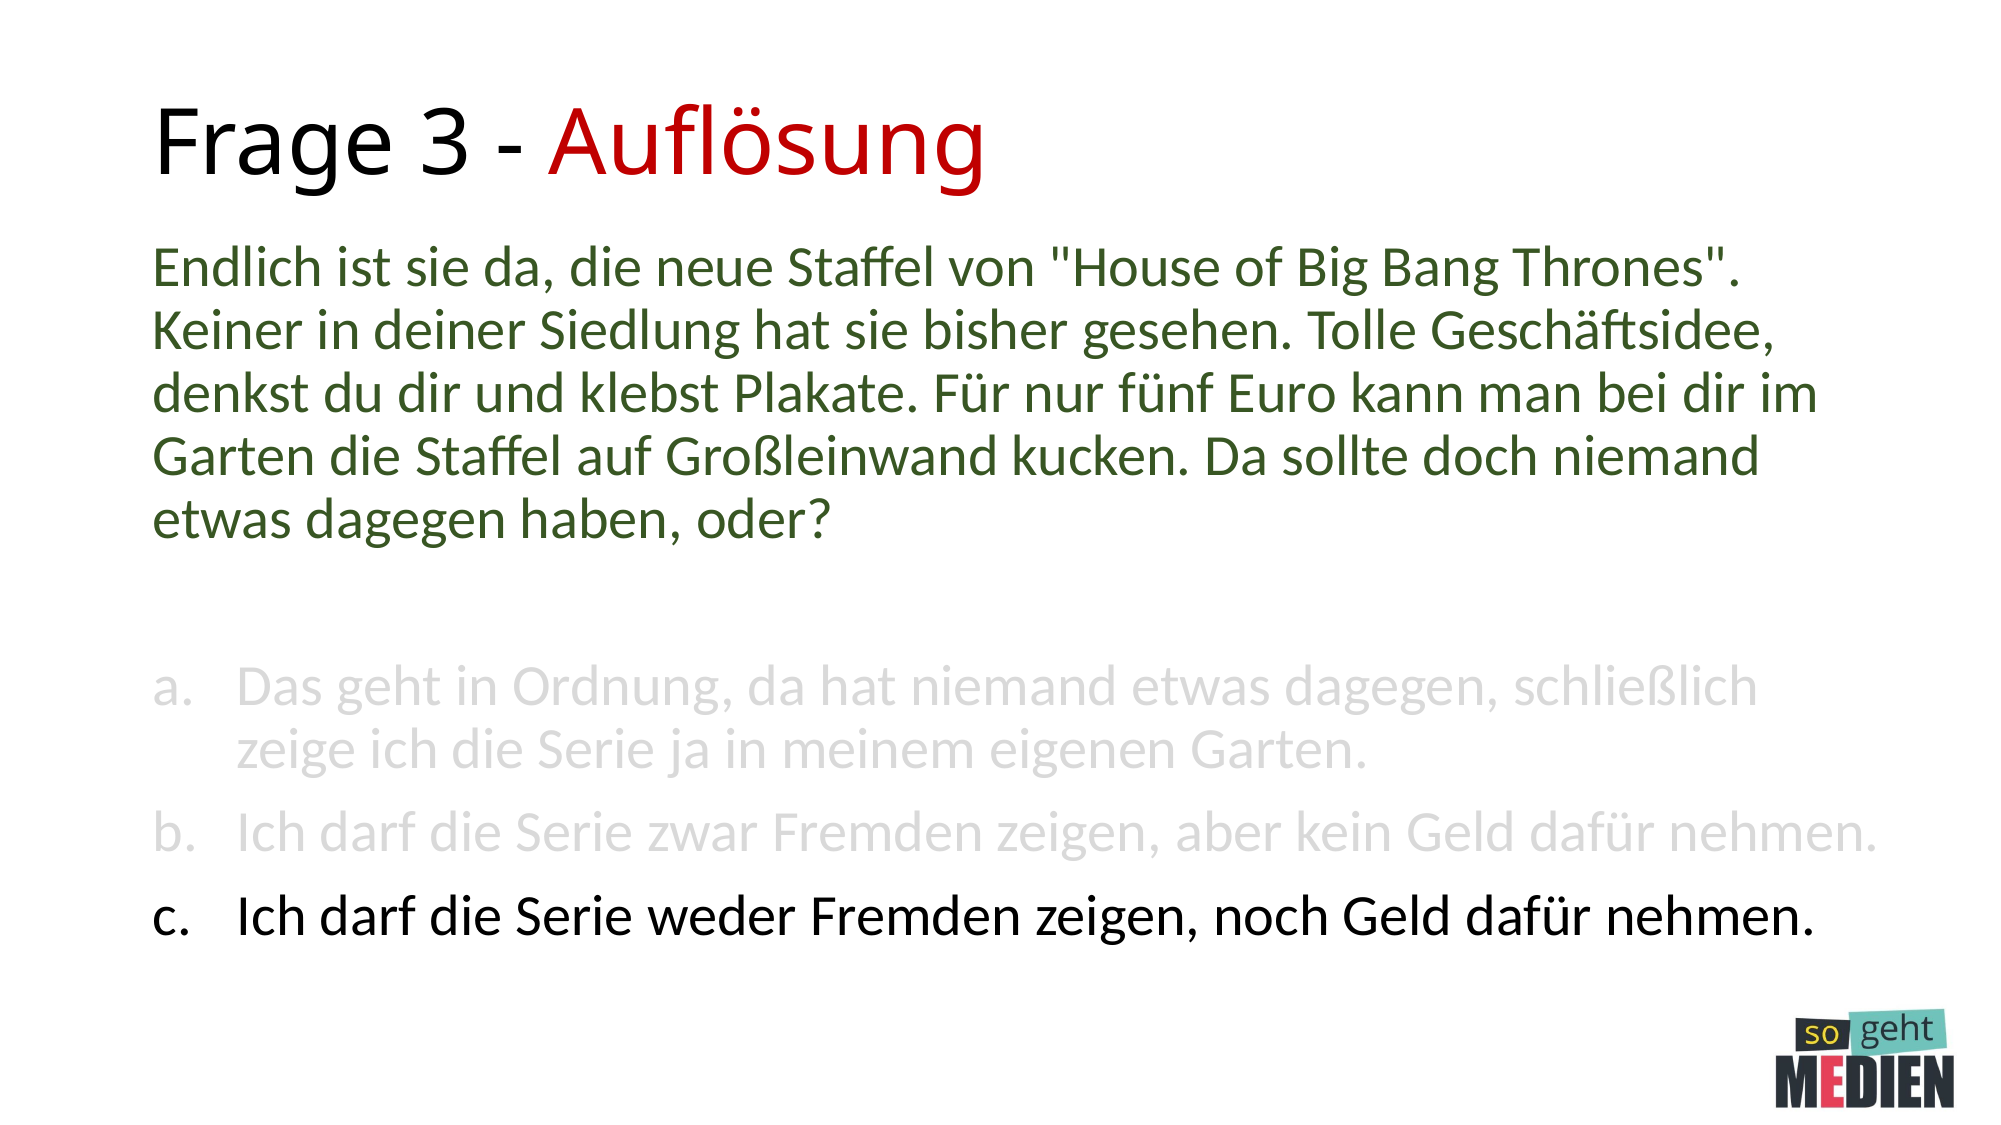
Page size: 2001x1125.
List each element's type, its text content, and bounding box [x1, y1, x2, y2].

picture [1755, 987, 1970, 1125]
title Frage 3 - Auflösung [137, 59, 1863, 228]
list Endlich ist sie da, die neue Staffel von "House of Big Bang Thrones". Keiner in deiner Siedlung hat sie bisher gesehen. Tolle Geschäftsidee, denkst du dir und klebst Plakate. Für nur fünf Euro kann man bei dir im Garten die Staffel auf Großleinwand kucken. Da sollte doch niemand etwas dagegen haben, oder? Das geht in Ordnung, da hat niemand etwas dagegen, schließlich zeige ich die Serie ja in meinem eigenen Garten. Ich darf die Serie zwar Fremden zeigen, aber kein Geld dafür nehmen. Ich darf die Serie weder Fremden zeigen, noch Geld dafür nehmen. [137, 228, 1898, 1014]
